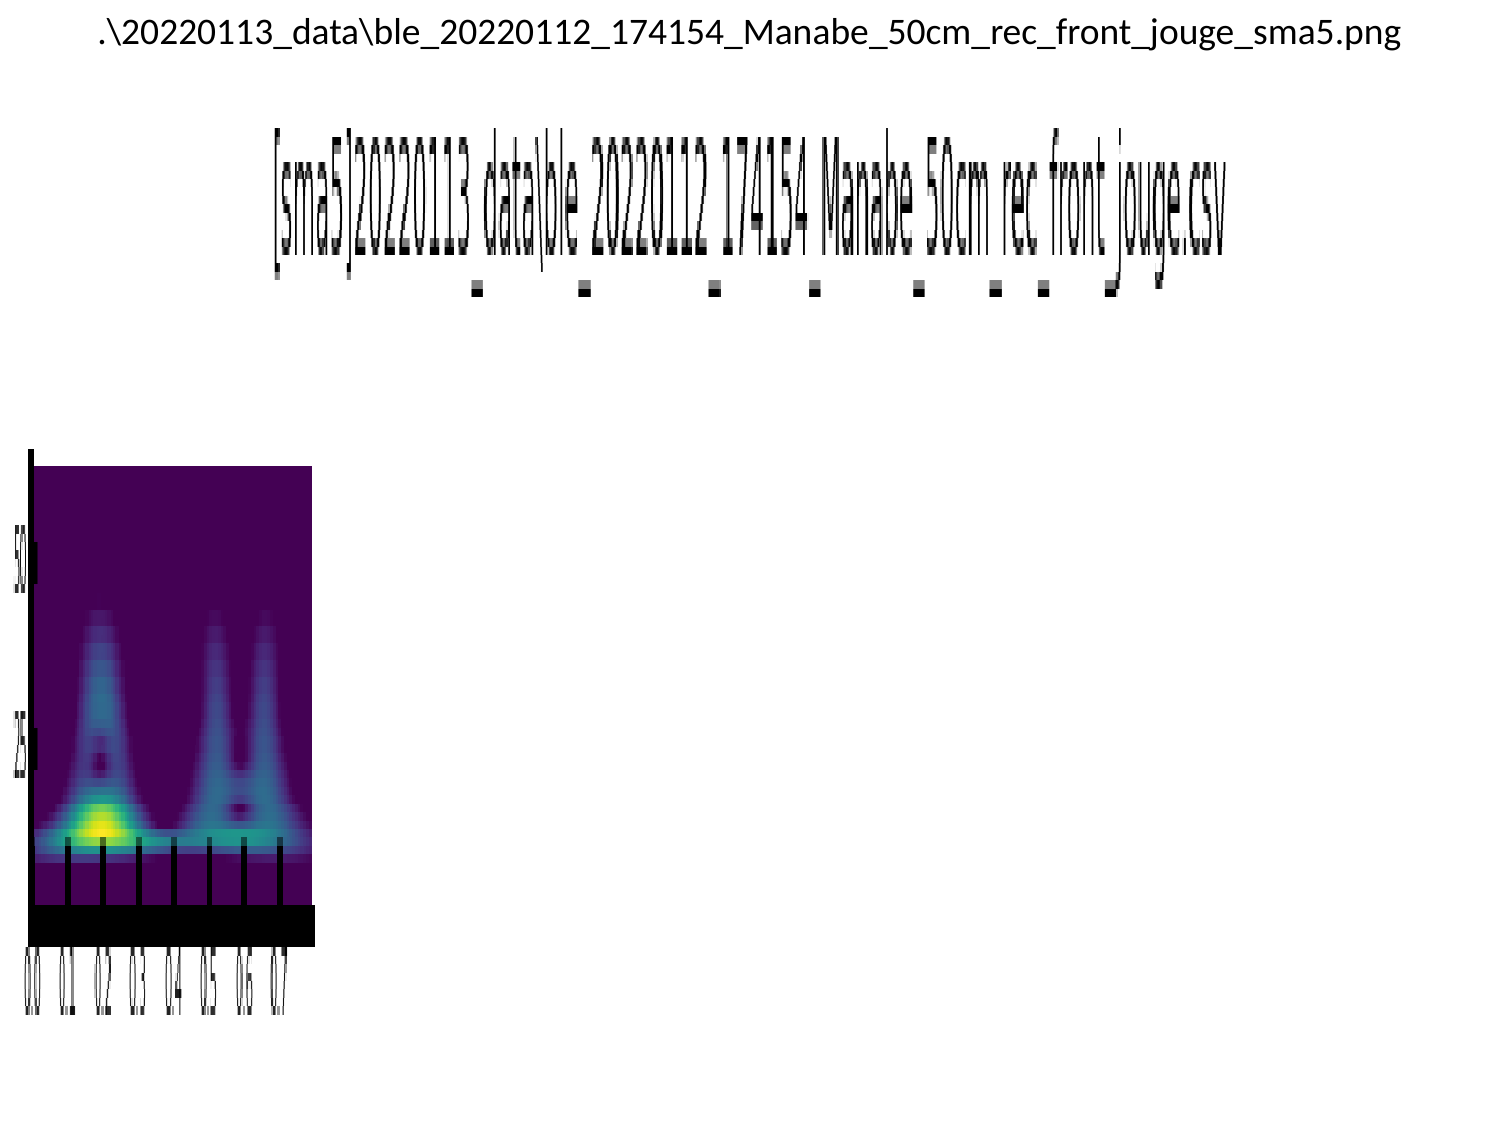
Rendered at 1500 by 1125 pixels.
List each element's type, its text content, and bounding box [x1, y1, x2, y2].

picture [0, 112, 1500, 1125]
text_box .\20220113_data\ble_20220112_174154_Manabe_50cm_rec_front_jouge_sma5.png [82, 0, 1418, 60]
